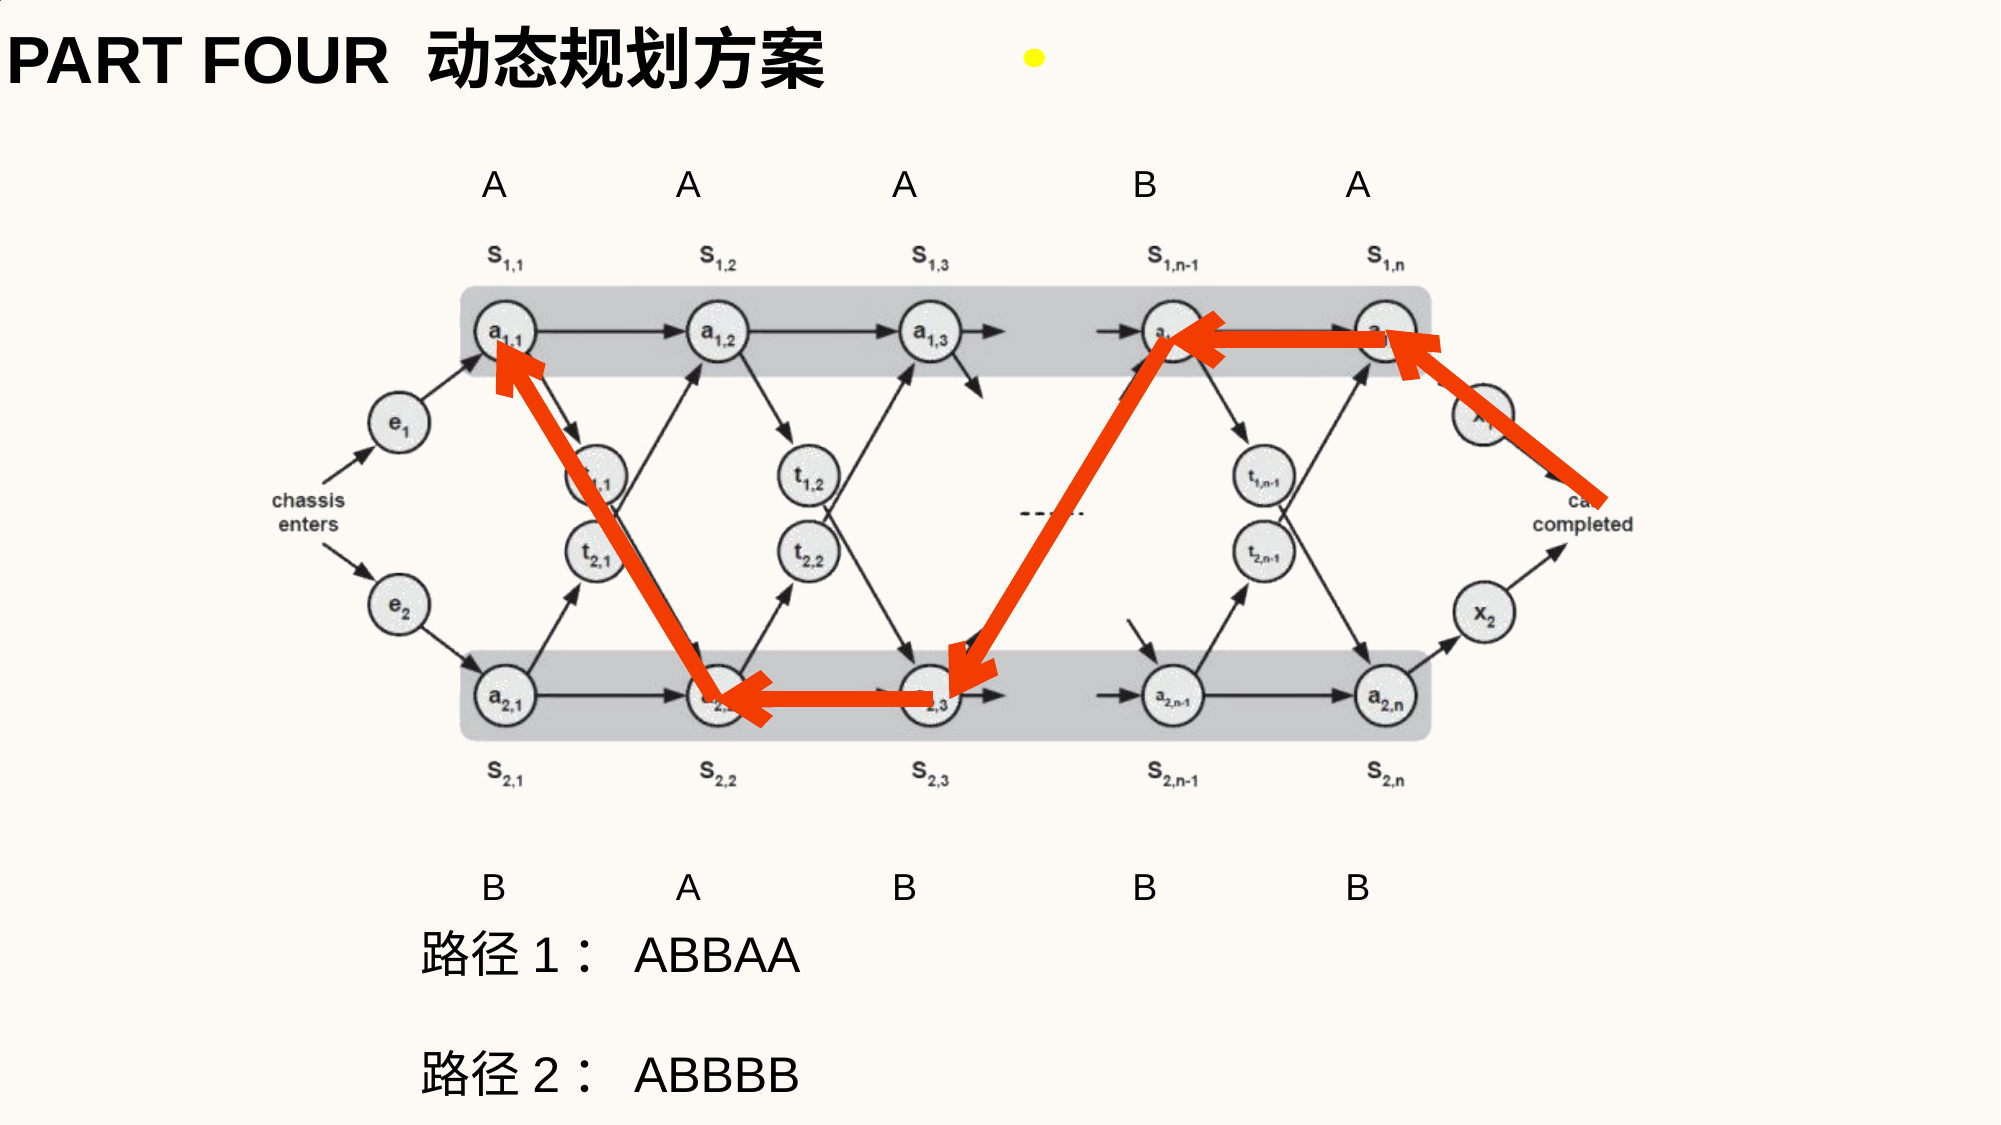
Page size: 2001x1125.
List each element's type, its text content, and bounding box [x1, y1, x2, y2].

text_box A [467, 152, 571, 212]
text_box B [466, 855, 571, 915]
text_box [1385, 329, 1604, 504]
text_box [949, 339, 1168, 700]
text_box A [661, 855, 765, 915]
text_box A [1330, 152, 1435, 212]
text_box B [877, 855, 981, 915]
text_box B [1117, 855, 1221, 915]
text_box A [661, 152, 765, 212]
text_box B [1117, 152, 1222, 212]
picture [261, 223, 1647, 805]
text_box PART FOUR 动态规划方案 [0, 9, 841, 105]
text_box [1022, 47, 1047, 69]
text_box A [877, 152, 981, 212]
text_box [496, 339, 715, 700]
text_box B [1330, 855, 1434, 915]
text_box 路径1：ABBAA 路径2：ABBBB [405, 915, 1492, 1111]
